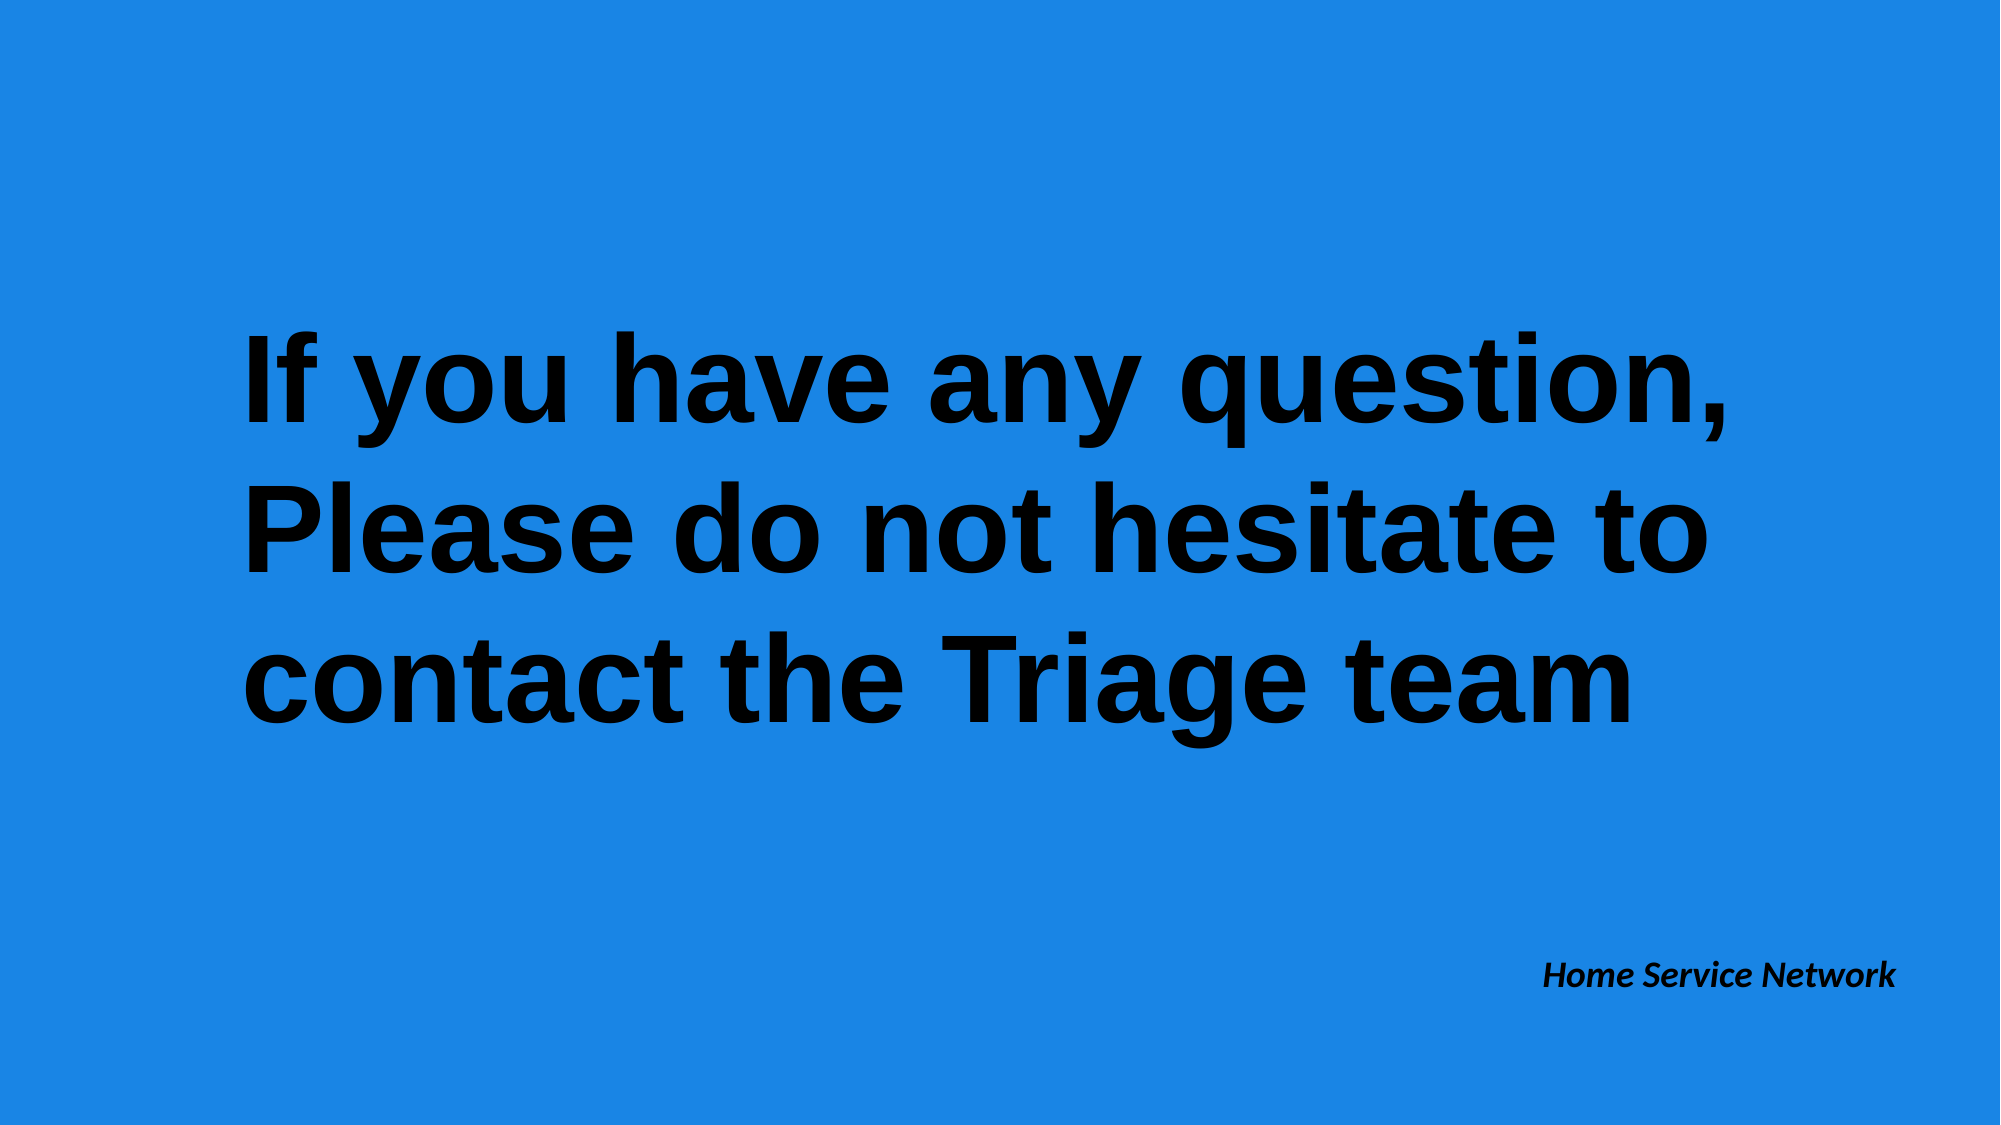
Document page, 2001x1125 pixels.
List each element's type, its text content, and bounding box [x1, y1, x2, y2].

text_box If you have any question, Please do not hesitate to contact the Triage team [226, 290, 1795, 755]
text_box Home Service Network [1527, 942, 1922, 1003]
